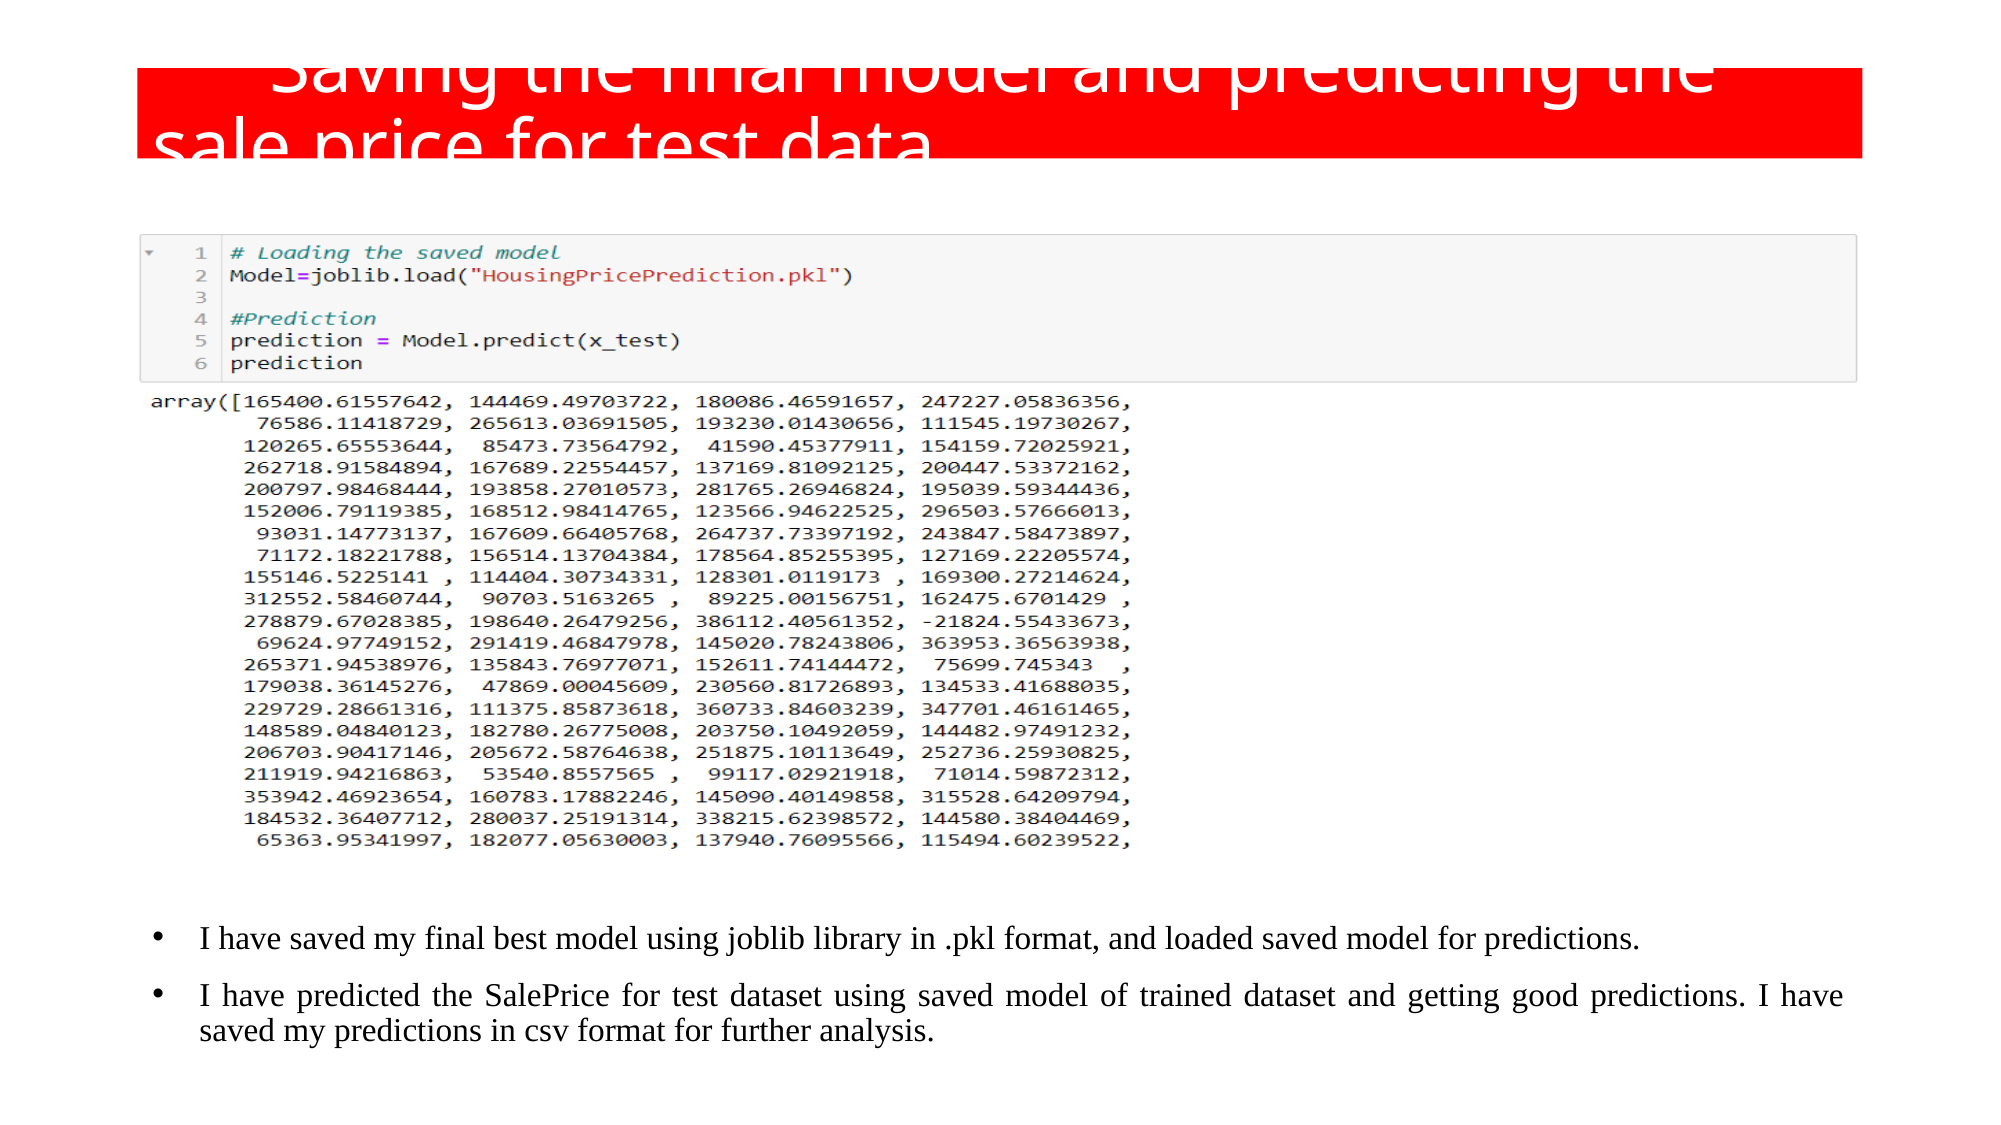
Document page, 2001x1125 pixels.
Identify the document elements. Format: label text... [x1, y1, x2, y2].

title Saving the final model and predicting the sale price for test data [137, 68, 1863, 159]
list I have saved my final best model using joblib library in .pkl format, and loaded saved model for predictions. I have predicted the SalePrice for test dataset using saved model of trained dataset and getting good predictions. I have saved my predictions in csv format for further analysis. [137, 913, 1863, 1057]
picture [137, 233, 1863, 855]
